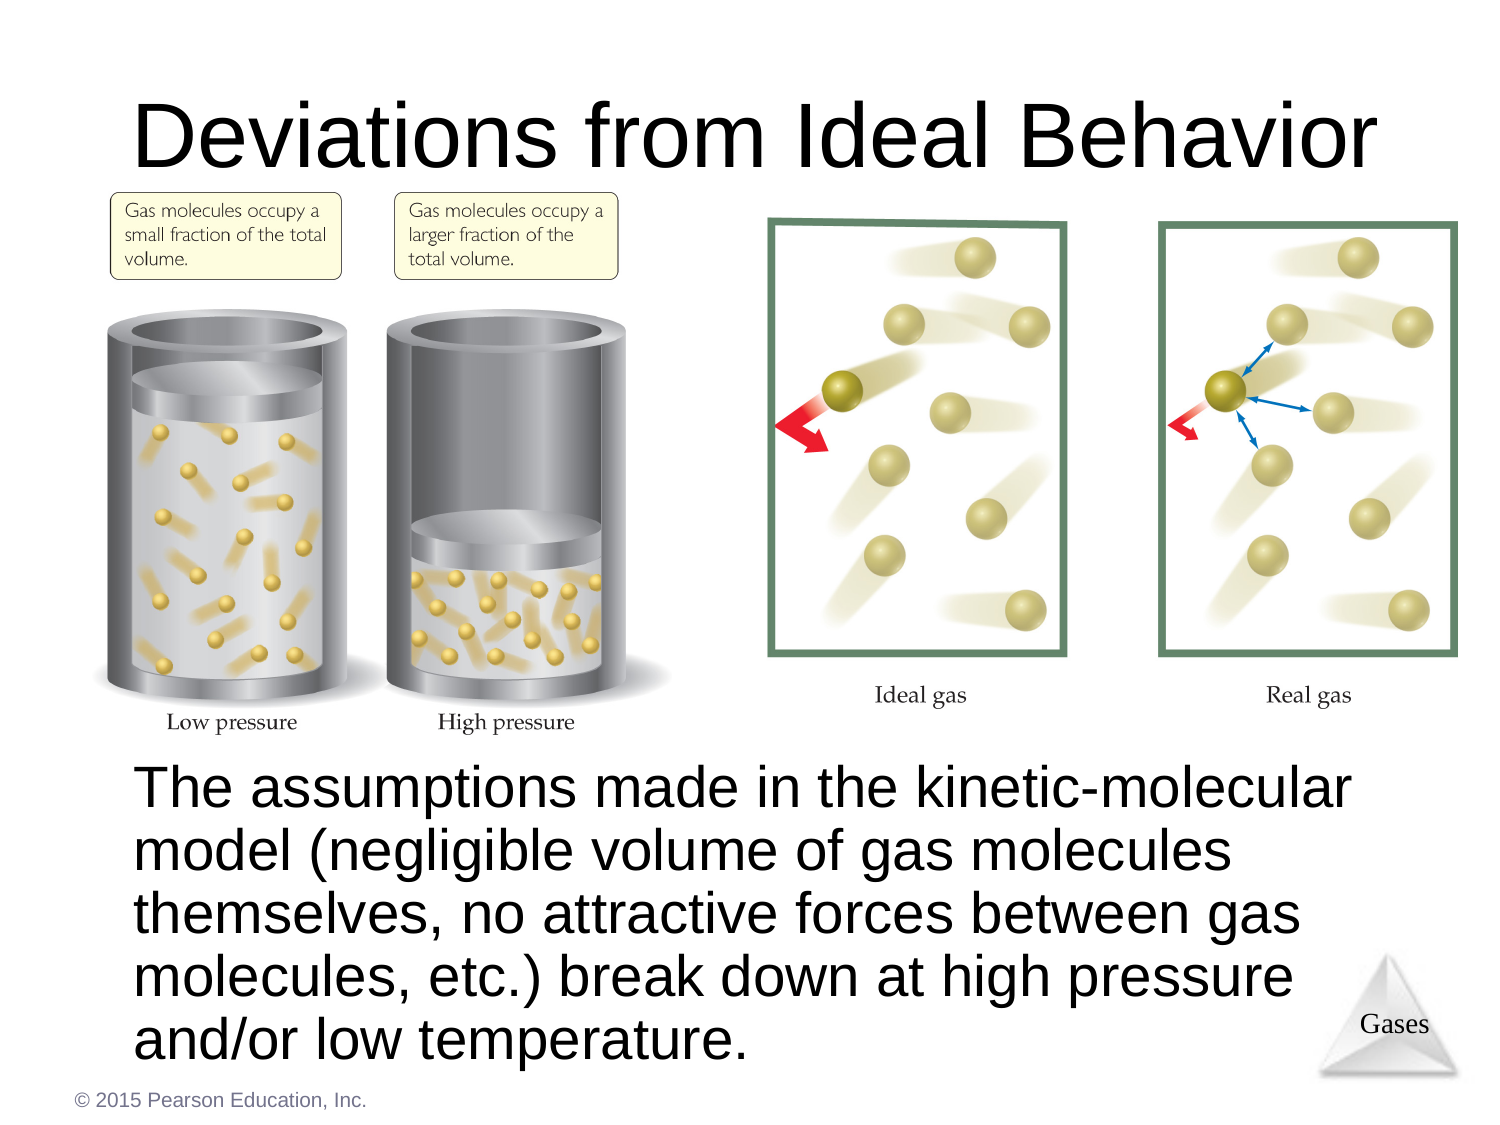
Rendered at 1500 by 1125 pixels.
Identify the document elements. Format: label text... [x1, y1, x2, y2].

title Deviations from Ideal Behavior [87, 37, 1425, 225]
picture [1275, 899, 1500, 1125]
list The assumptions made in the kinetic-molecular model (negligible volume of gas molecules themselves, no attractive forces between gas molecules, etc.) break down at high pressure and/or low temperature. [62, 750, 1413, 1113]
picture [87, 187, 677, 738]
picture [762, 212, 1464, 713]
